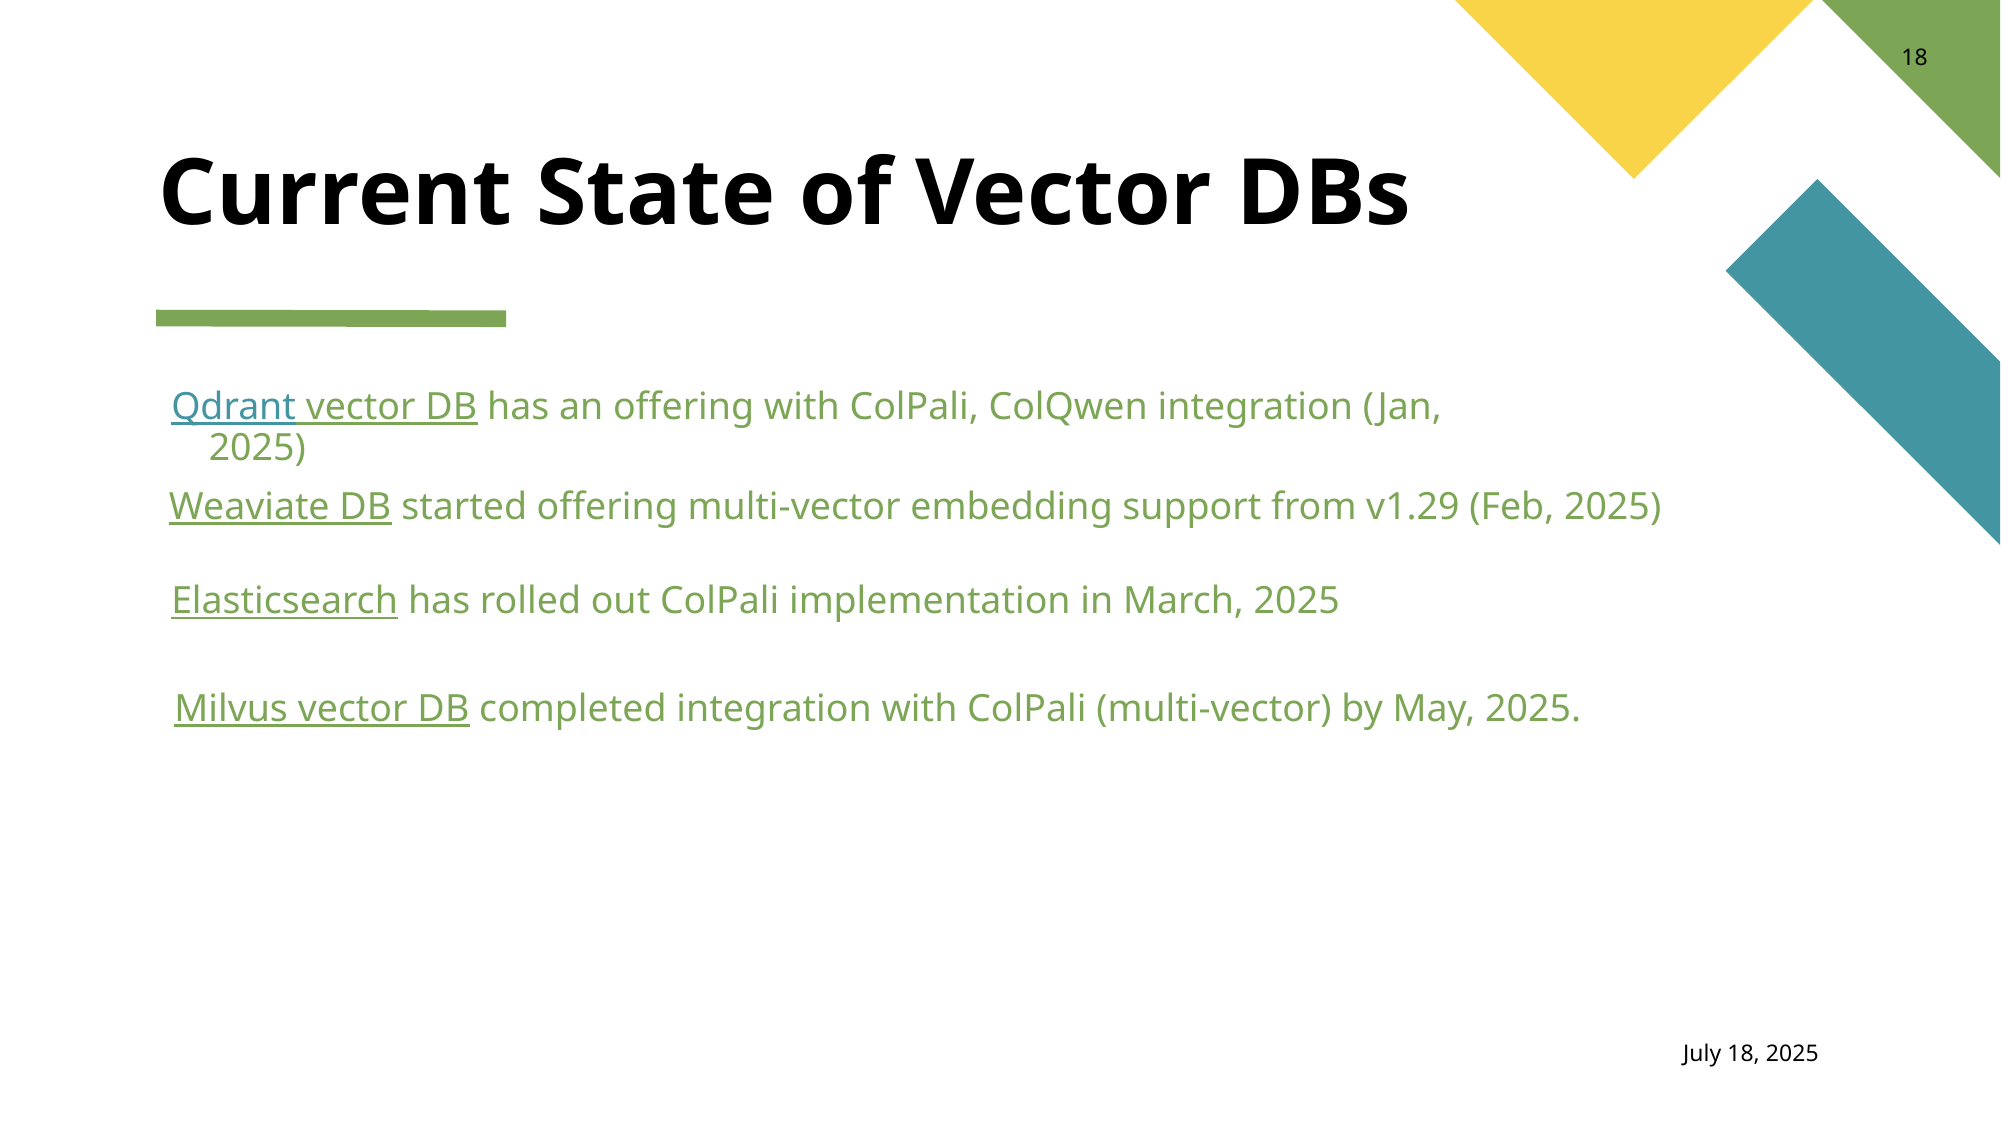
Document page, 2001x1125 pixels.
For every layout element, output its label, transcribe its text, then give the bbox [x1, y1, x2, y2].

slide_number ‹#› [1901, 42, 1938, 83]
list Milvus vector DB completed integration with ColPali (multi-vector) by May, 2025. [159, 676, 1627, 729]
title Current State of Vector DBs [158, 144, 1536, 245]
list Elasticsearch has rolled out ColPali implementation in March, 2025 [156, 569, 1610, 634]
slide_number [1683, 1038, 1955, 1080]
list Qdrant vector DB has an offering with ColPali, ColQwen integration (Jan, 2025) [156, 375, 1562, 475]
list Weaviate DB started offering multi-vector embedding support from v1.29 (Feb, 2025) [153, 475, 1746, 570]
